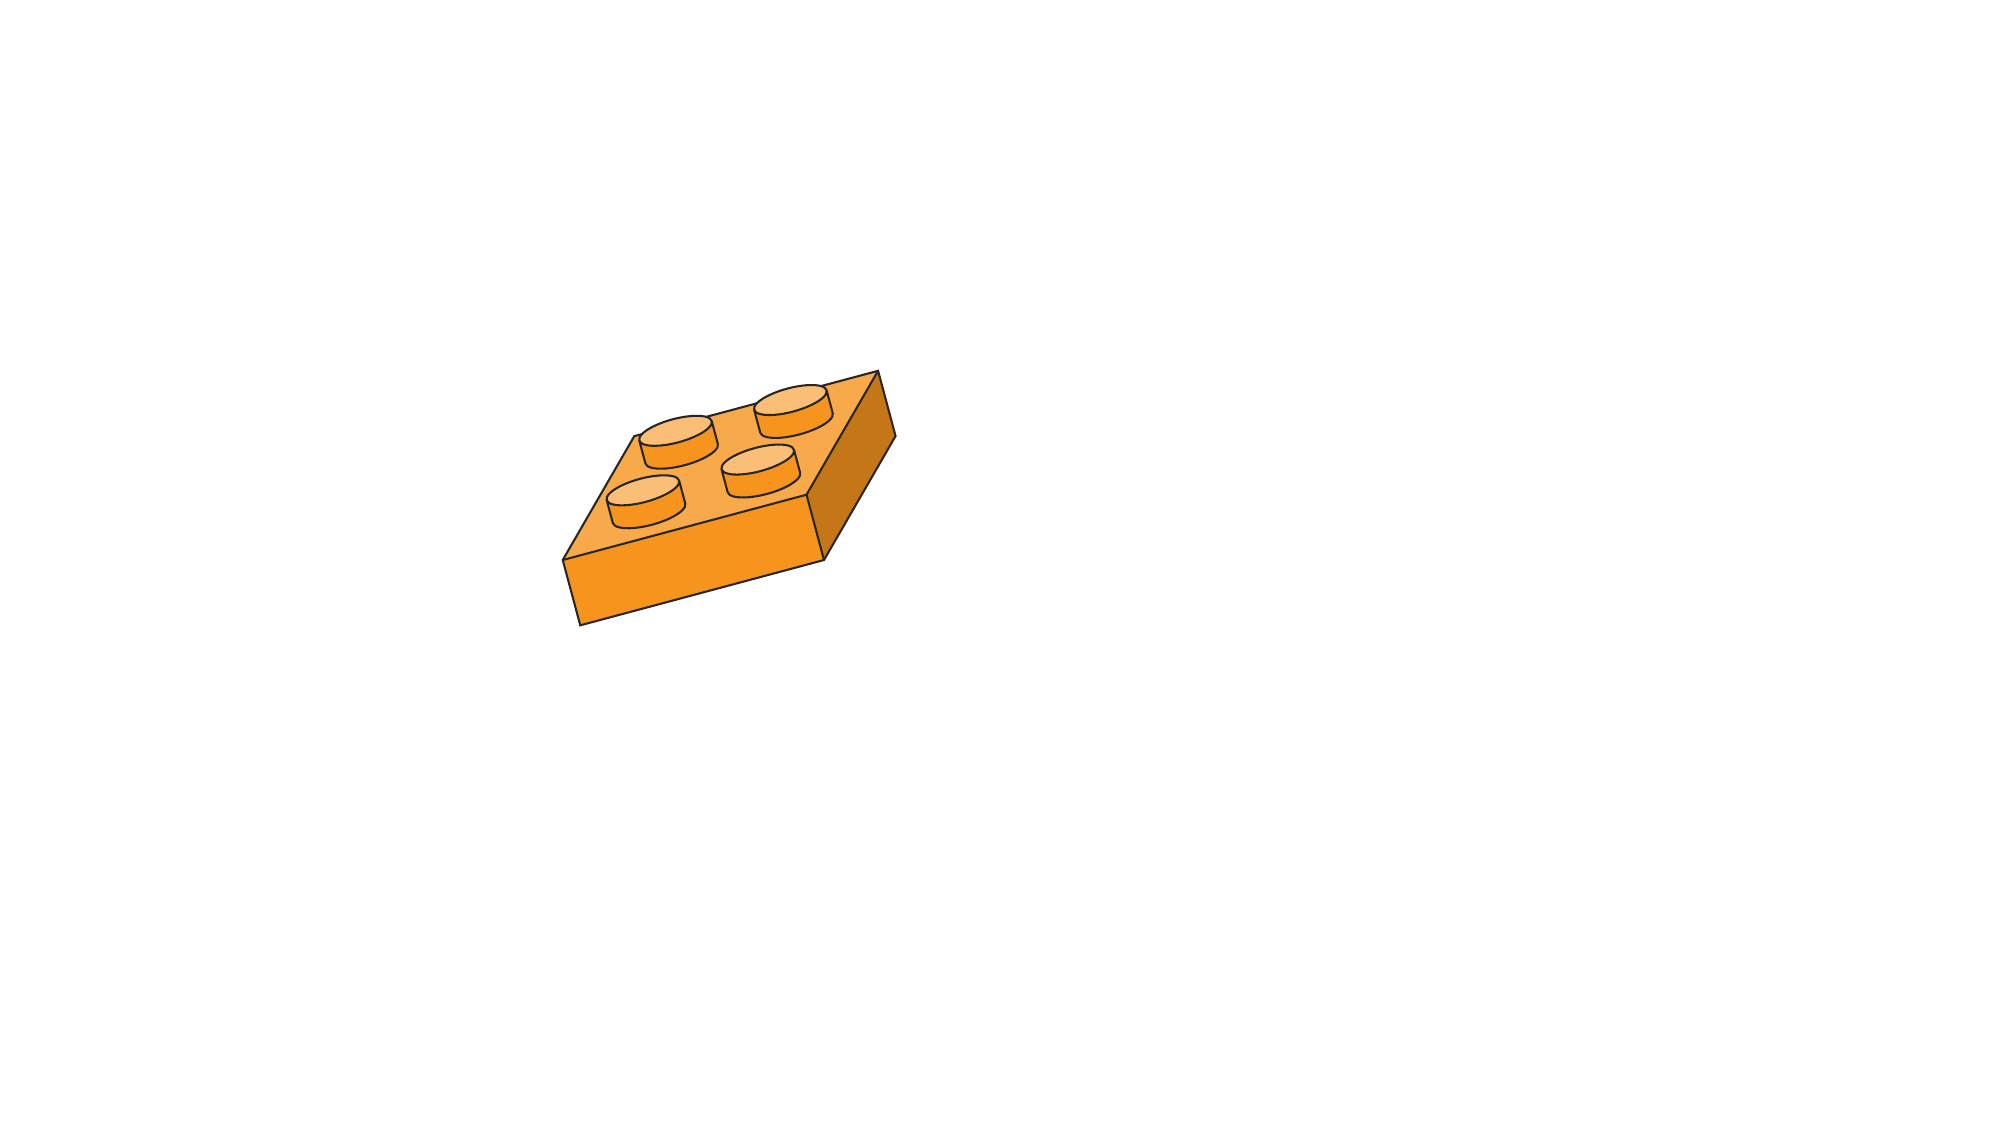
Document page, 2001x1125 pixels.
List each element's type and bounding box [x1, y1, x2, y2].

text_box [551, 407, 906, 583]
